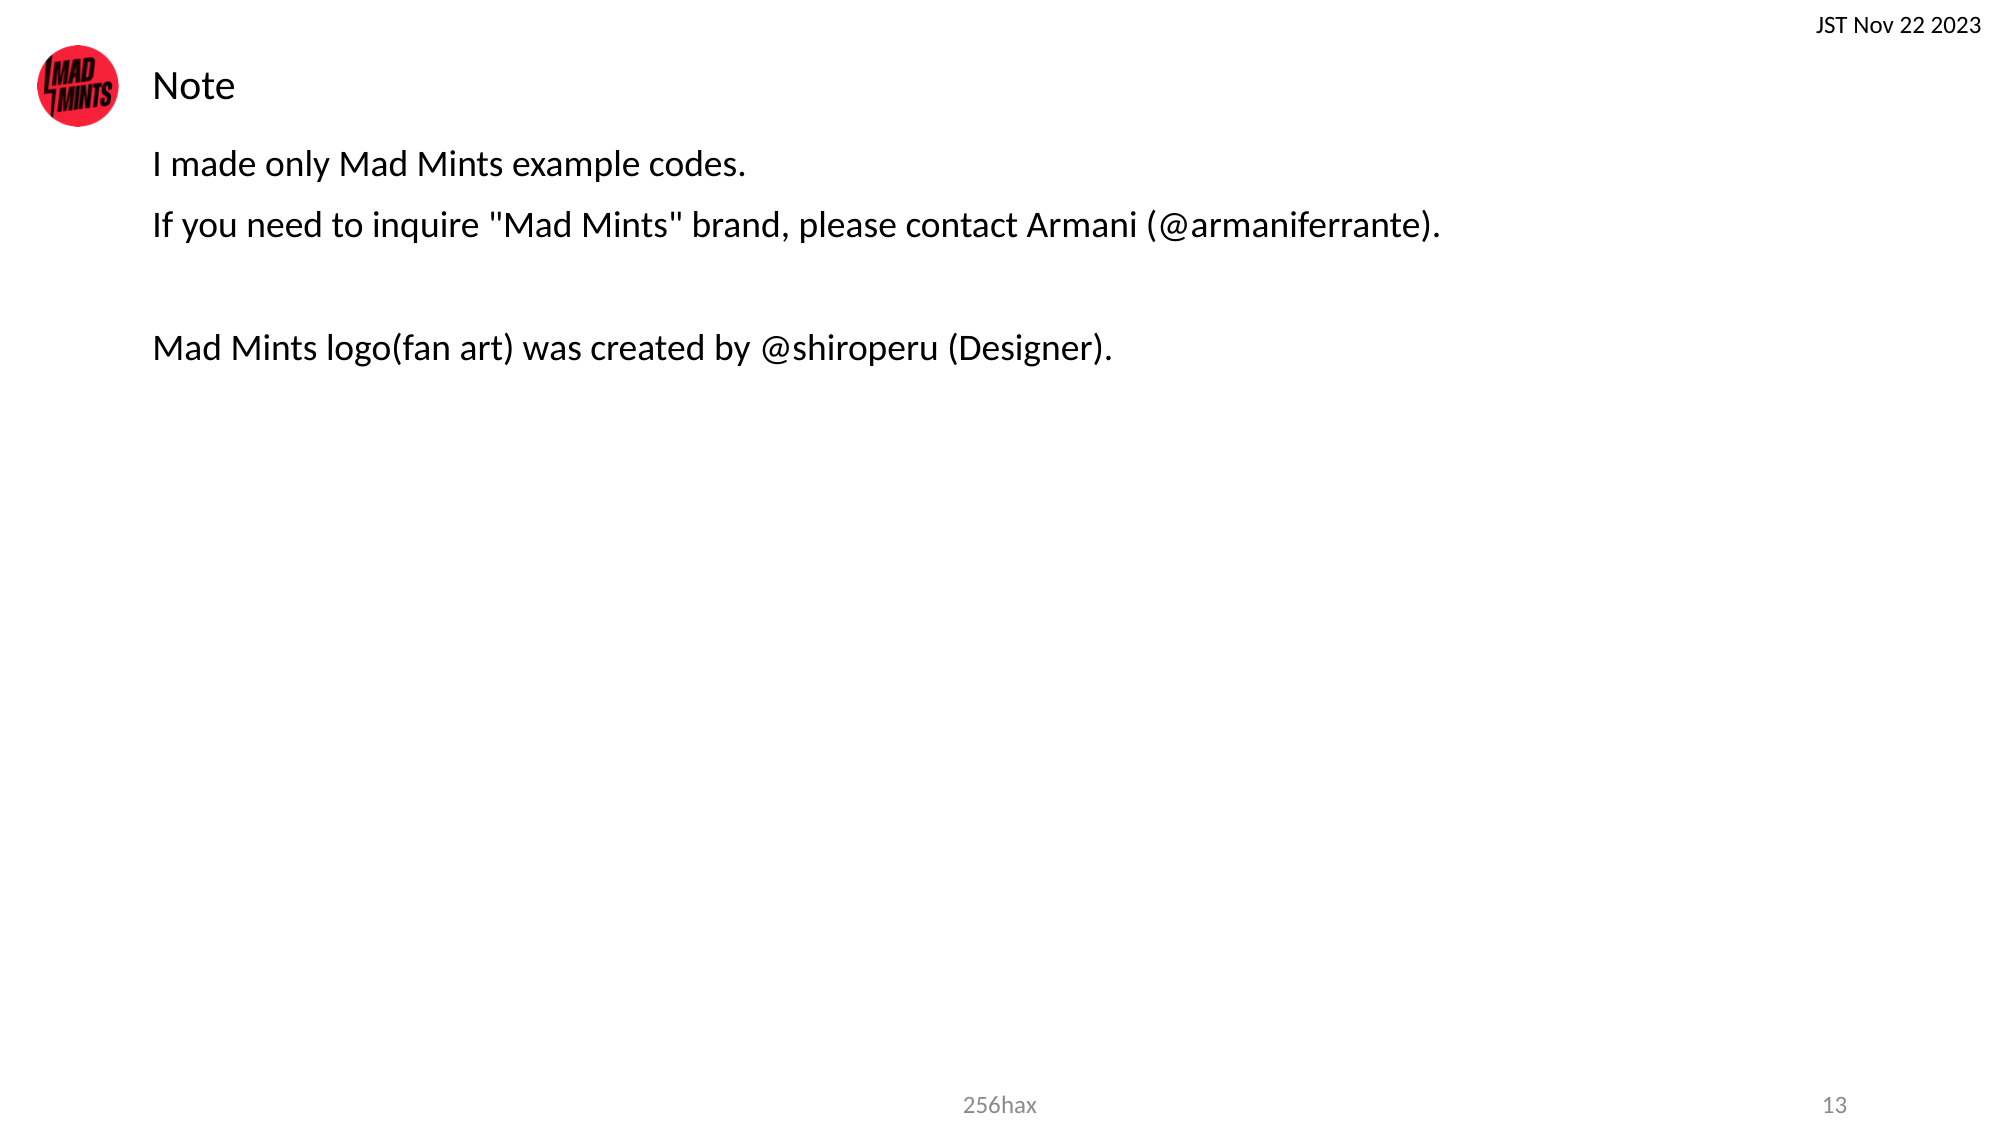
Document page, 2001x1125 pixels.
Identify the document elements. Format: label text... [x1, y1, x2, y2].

title Note [137, 59, 1863, 112]
slide_number 12 [1626, 1088, 1863, 1118]
text_box JST Nov 22 2023 [1759, 1, 1997, 54]
list I made only Mad Mints example codes. If you need to inquire "Mad Mints" brand, please contact Armani (@armaniferrante). Mad Mints logo(fan art) was created by @shiroperu (Designer). [137, 136, 1863, 251]
picture [37, 45, 119, 127]
footer 256hax [881, 1088, 1119, 1118]
